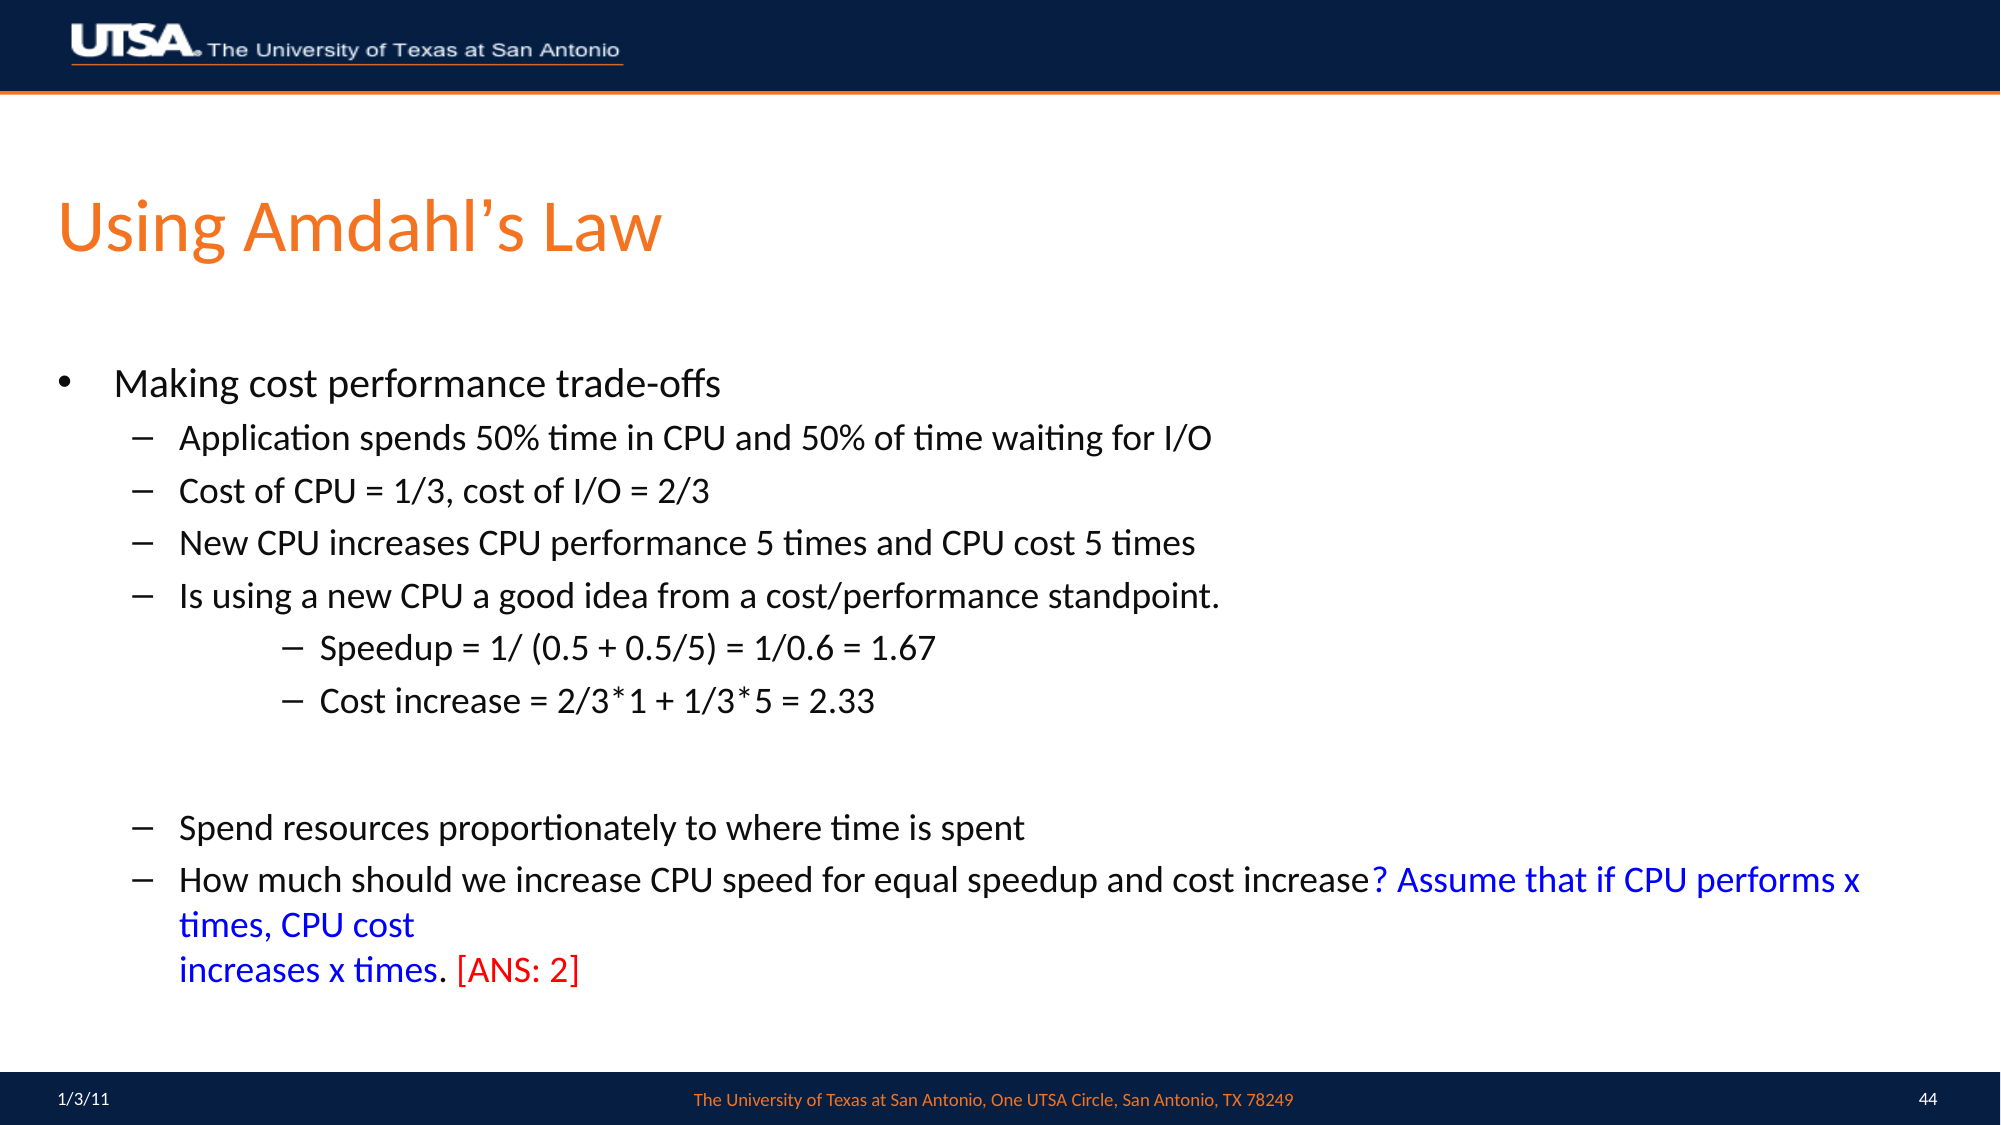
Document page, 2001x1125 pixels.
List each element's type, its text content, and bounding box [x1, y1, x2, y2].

list Making cost performance trade-offs Application spends 50% time in CPU and 50% of time waiting for I/O Cost of CPU = 1/3, cost of I/O = 2/3 New CPU increases CPU performance 5 times and CPU cost 5 times Is using a new CPU a good idea from a cost/performance standpoint. Speedup = 1/ (0.5 + 0.5/5) = 1/0.6 = 1.67 Cost increase = 2/3*1 + 1/3*5 = 2.33 Spend resources proportionately to where time is spent How much should we increase CPU speed for equal speedup and cost increase? Assume that if CPU performs x times, CPU cost increases x times. [ANS: 2] [42, 348, 1953, 1005]
picture [0, 1072, 2001, 1125]
picture [0, 0, 2000, 91]
title Using Amdahl’s Law [42, 127, 1953, 315]
